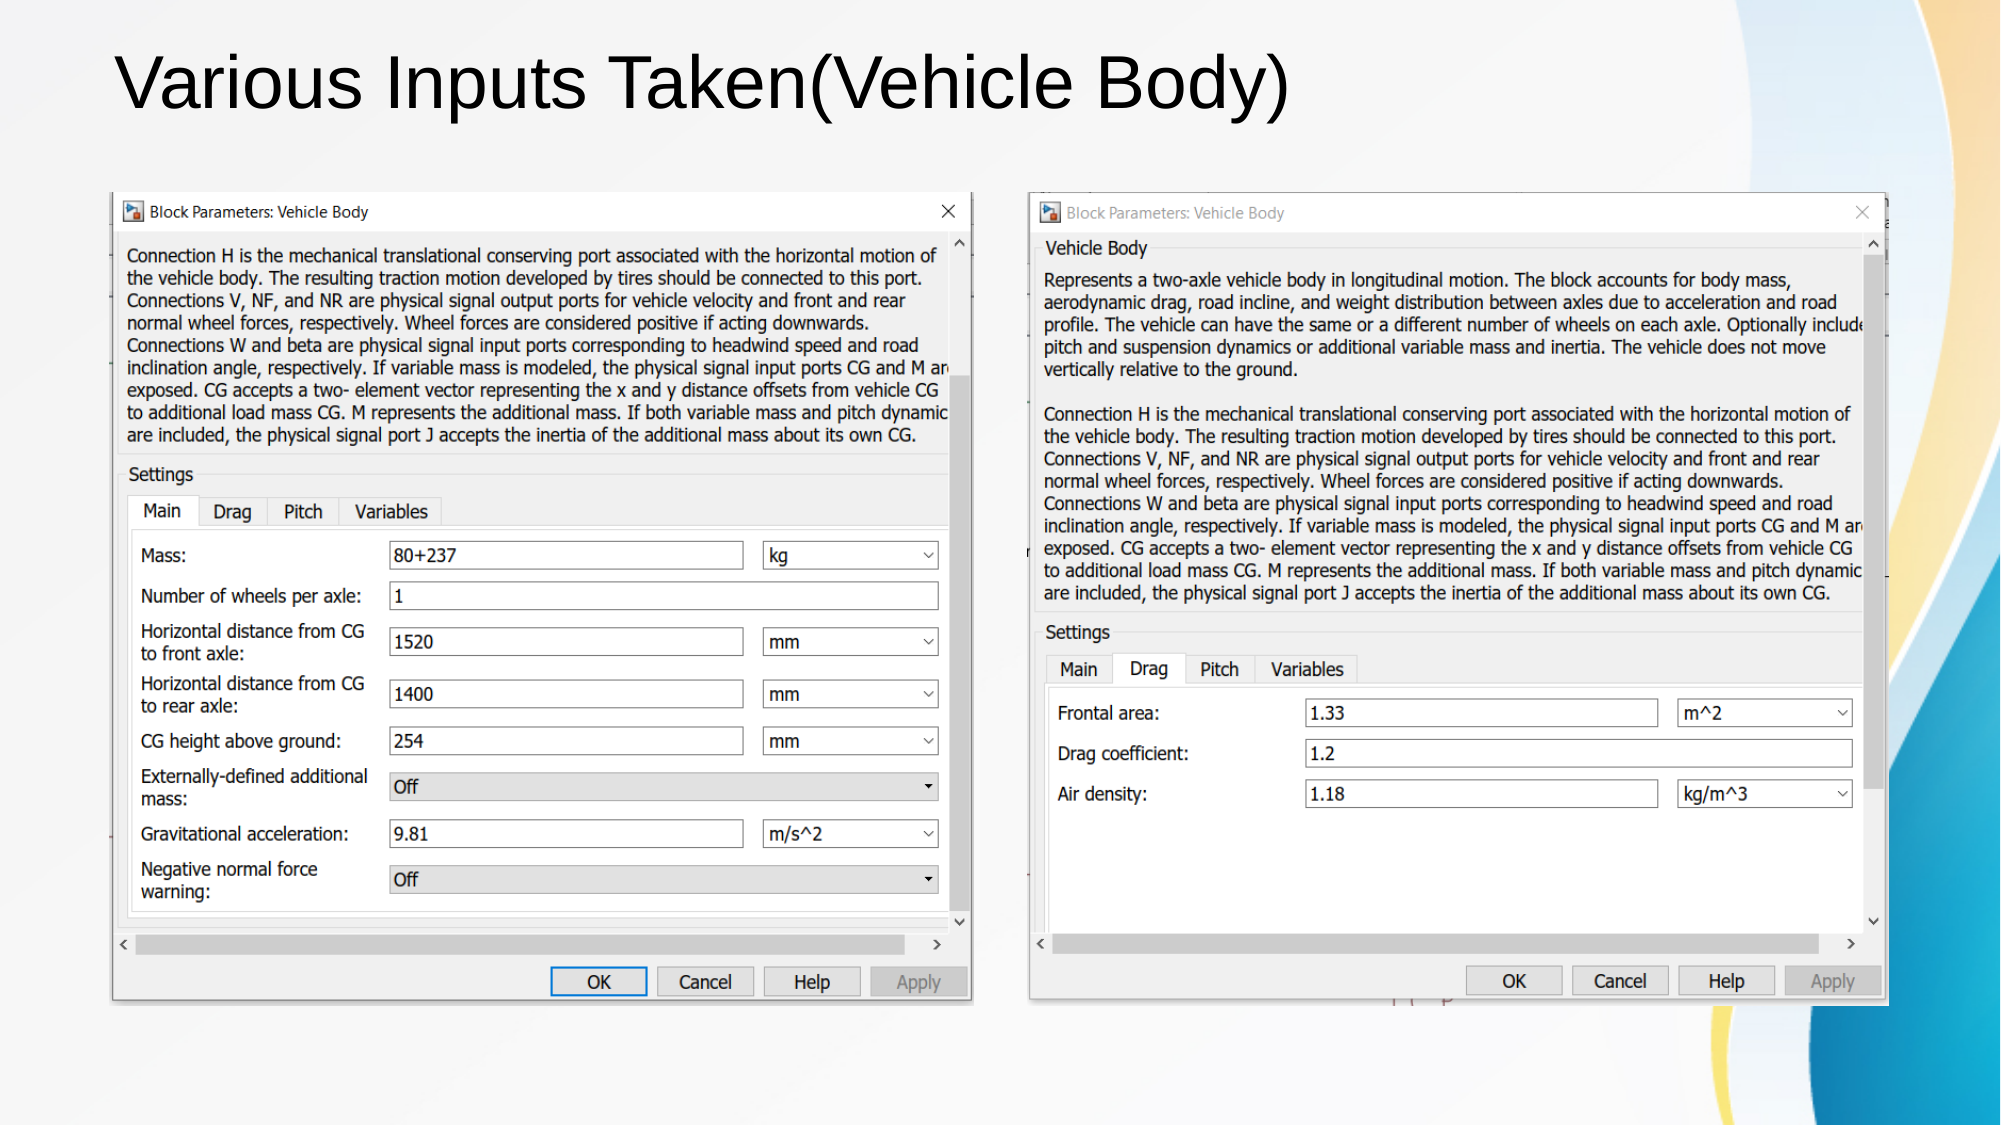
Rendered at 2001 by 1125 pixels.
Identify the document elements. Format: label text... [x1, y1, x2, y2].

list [109, 192, 974, 1006]
picture [0, 0, 2001, 1125]
title Various Inputs Taken(Vehicle Body) [99, 30, 1901, 127]
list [1027, 192, 1889, 1006]
